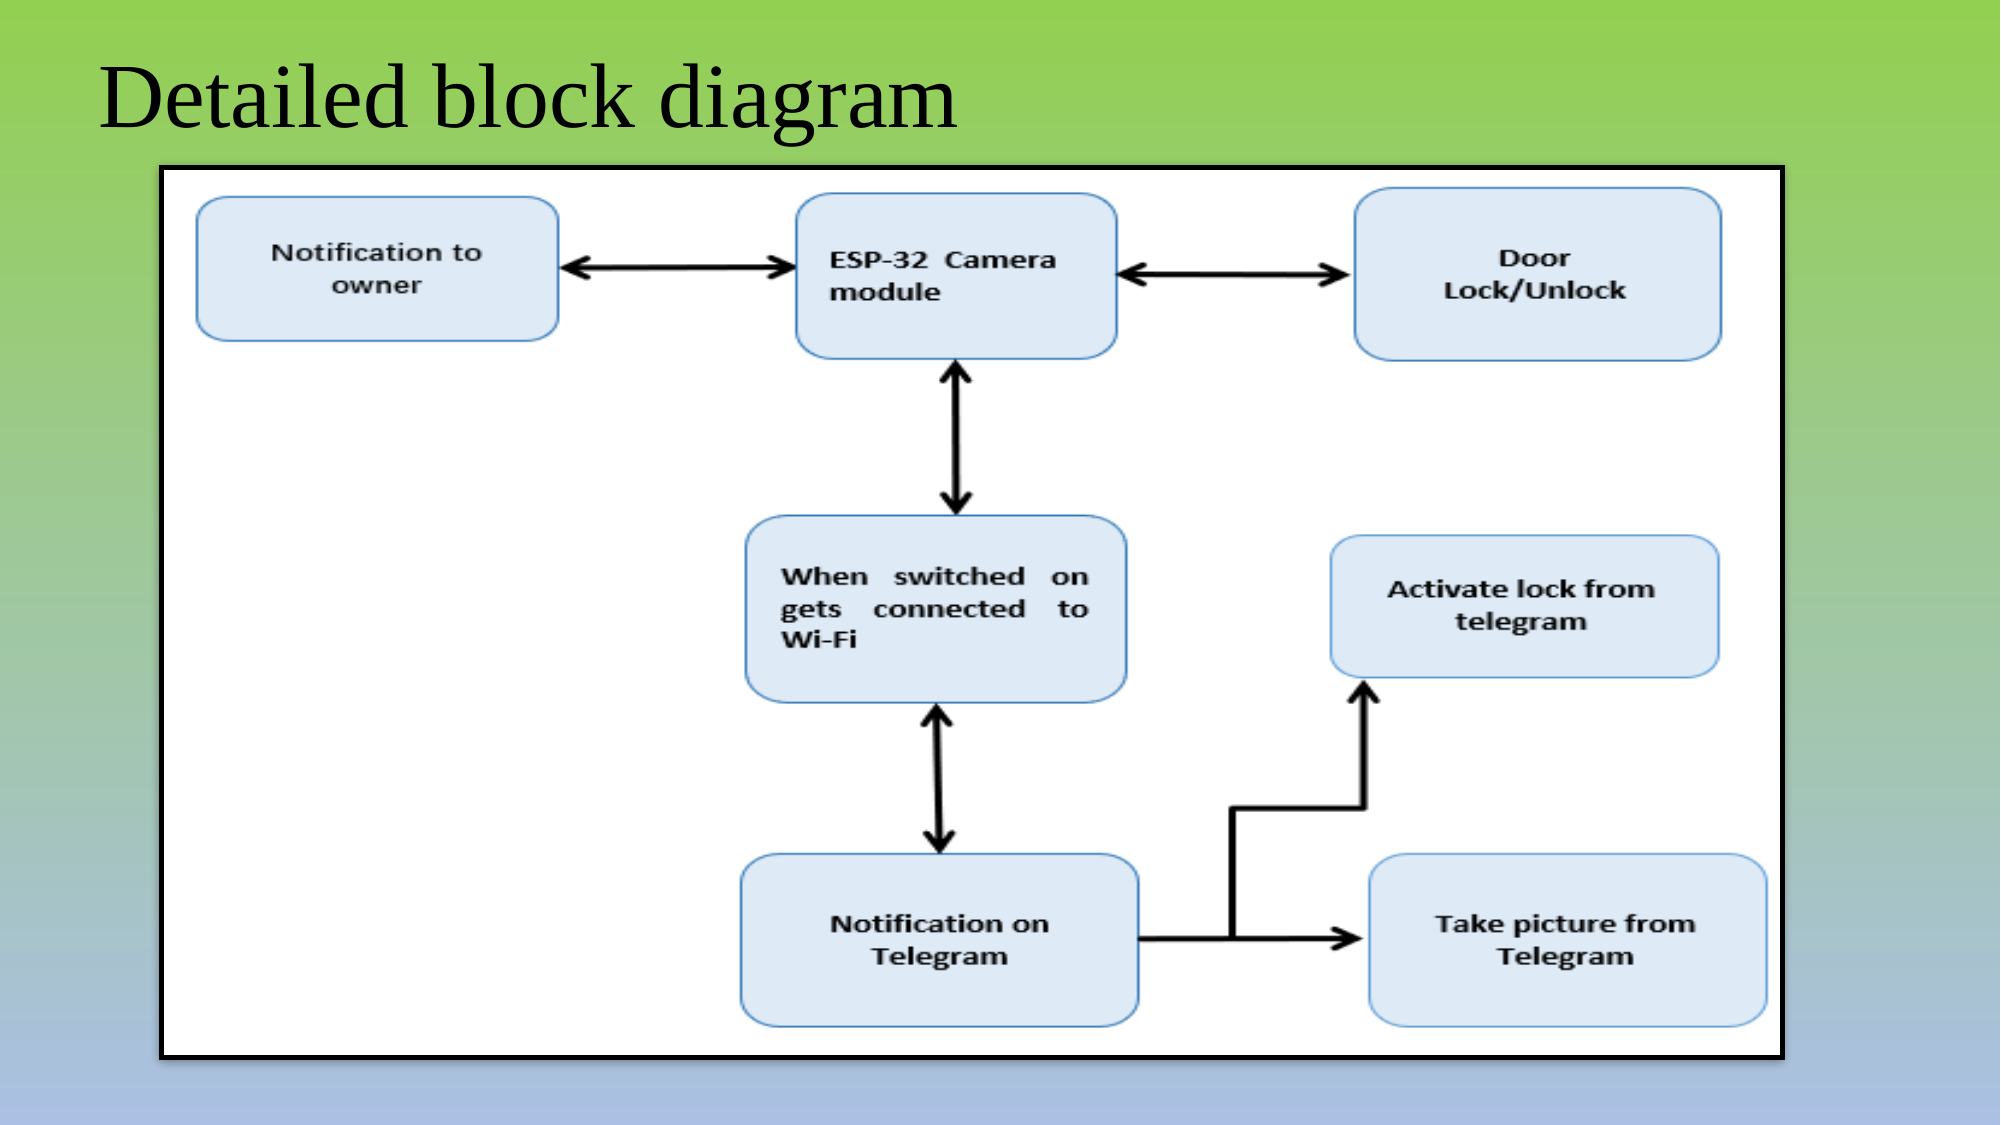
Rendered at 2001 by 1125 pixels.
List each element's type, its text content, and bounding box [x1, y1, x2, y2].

title Detailed block diagram [83, 25, 1809, 170]
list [164, 169, 1781, 1055]
